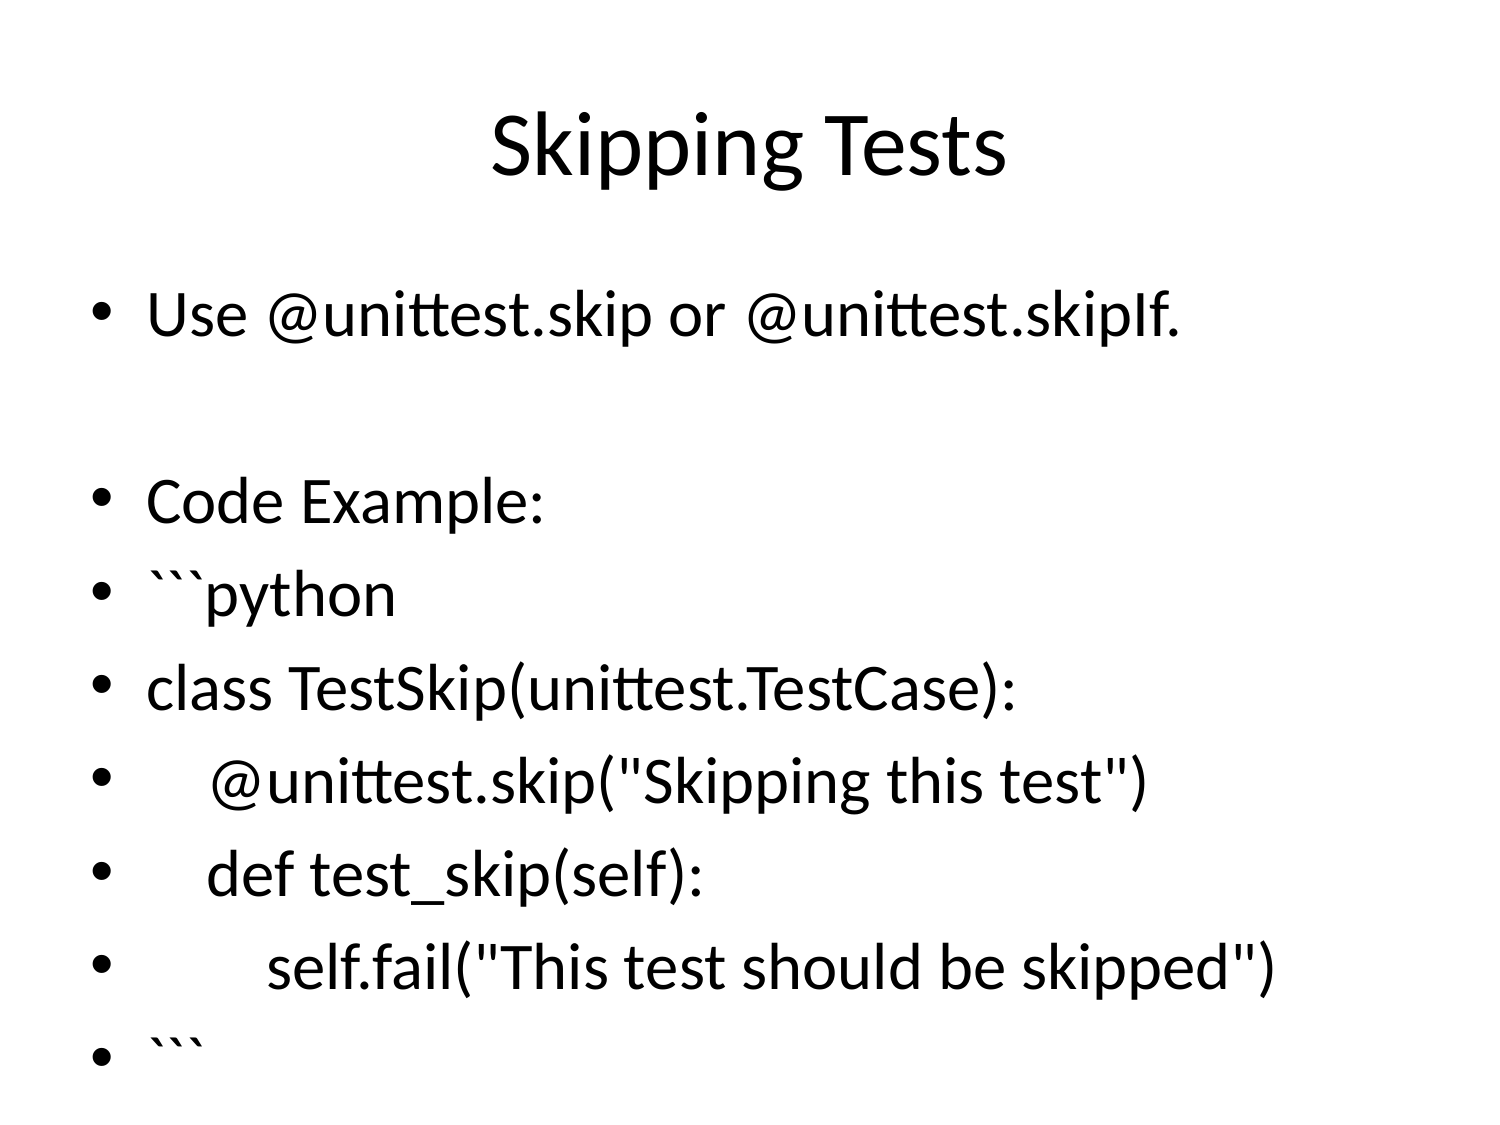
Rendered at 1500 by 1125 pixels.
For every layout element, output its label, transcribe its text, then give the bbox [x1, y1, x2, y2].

title Skipping Tests [75, 45, 1425, 233]
list Use @unittest.skip or @unittest.skipIf. Code Example: ```python class TestSkip(unittest.TestCase): @unittest.skip("Skipping this test") def test_skip(self): self.fail("This test should be skipped") ``` [75, 262, 1425, 1005]
